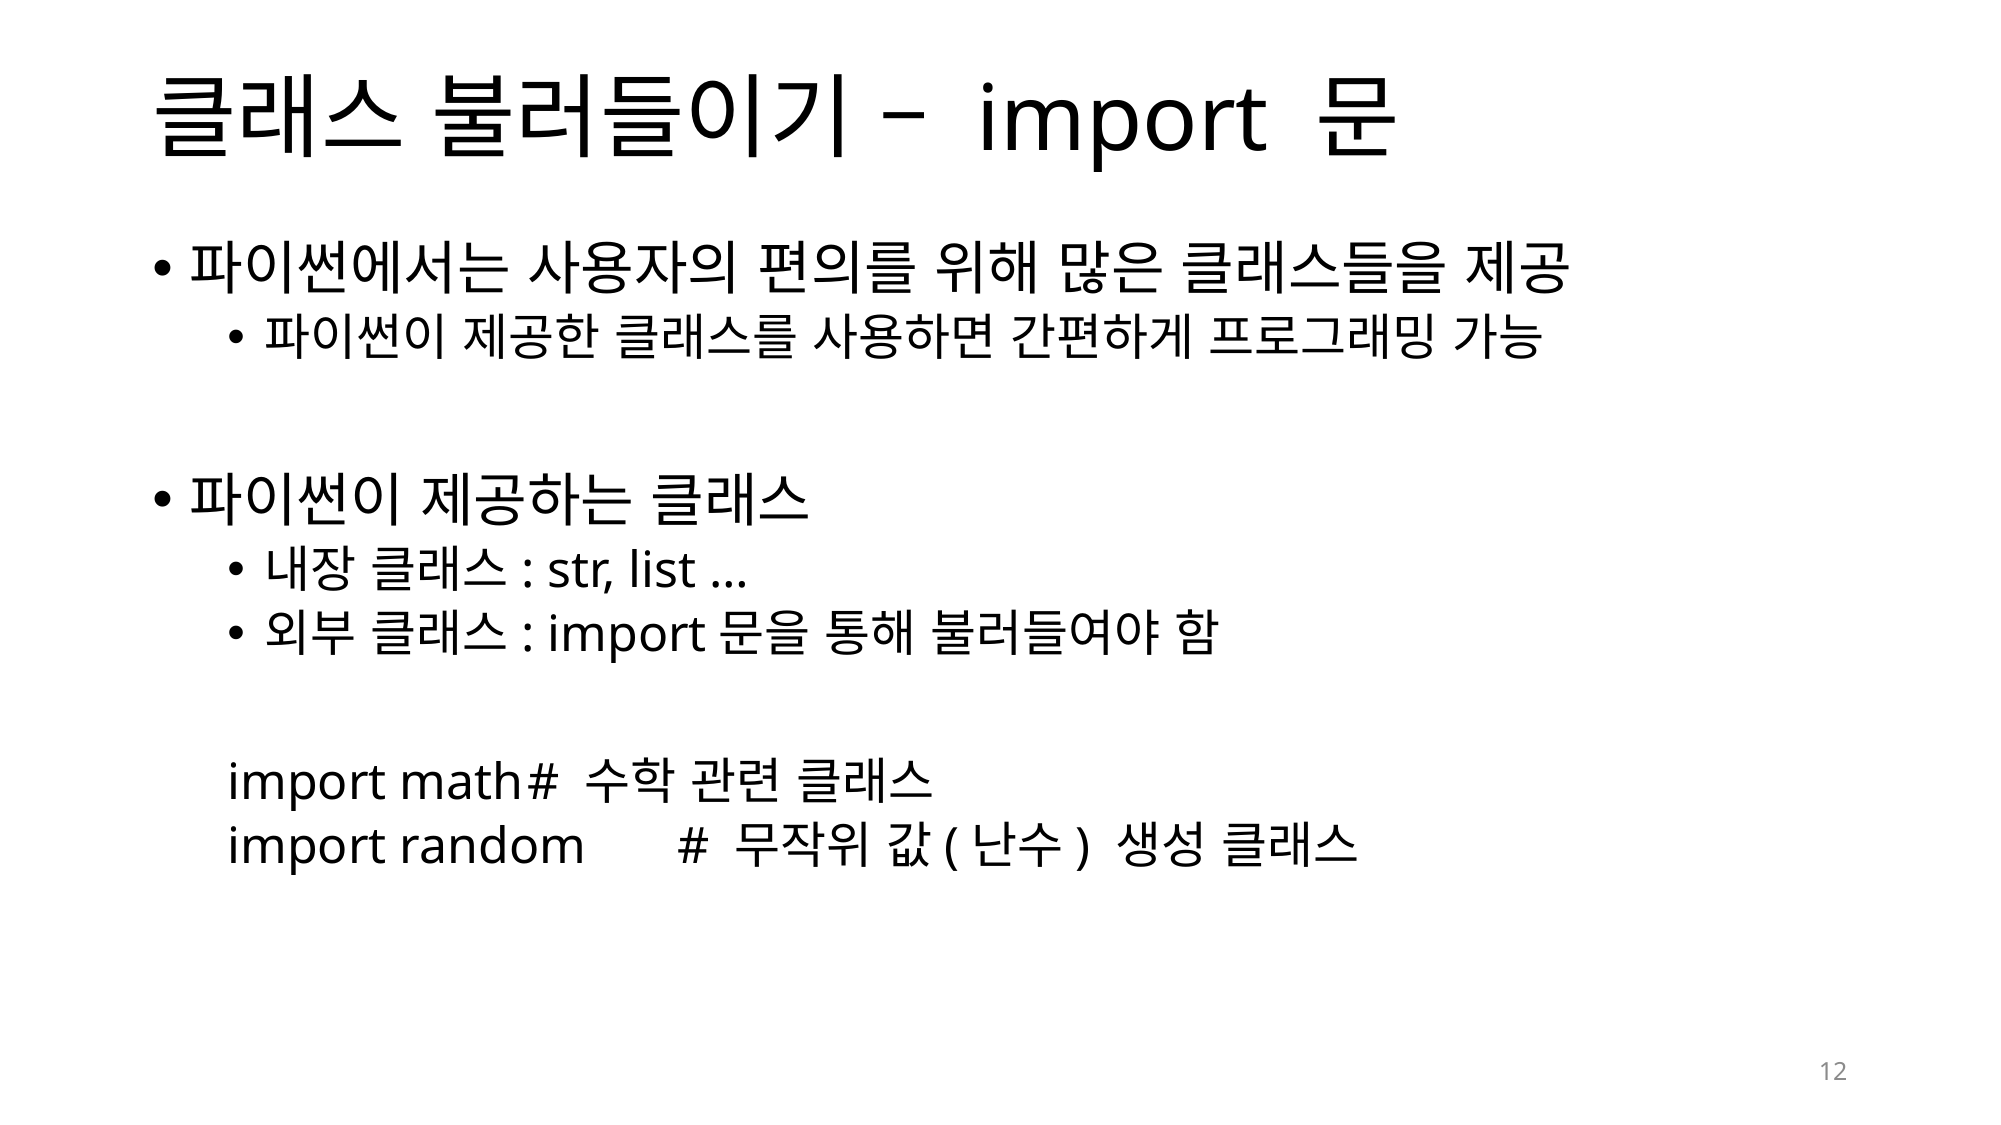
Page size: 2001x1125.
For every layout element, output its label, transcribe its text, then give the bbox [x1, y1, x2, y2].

list 파이썬에서는 사용자의 편의를 위해 많은 클래스들을 제공 파이썬이 제공한 클래스를 사용하면 간편하게 프로그래밍 가능 파이썬이 제공하는 클래스 내장 클래스: str, list … 외부 클래스: import문을 통해 불러들여야 함 import math # 수학 관련 클래스 import random # 무작위 값(난수) 생성 클래스 [137, 231, 1863, 1014]
title 클래스 불러들이기 – import 문 [137, 59, 1863, 182]
slide_number 12 [1412, 1042, 1863, 1103]
